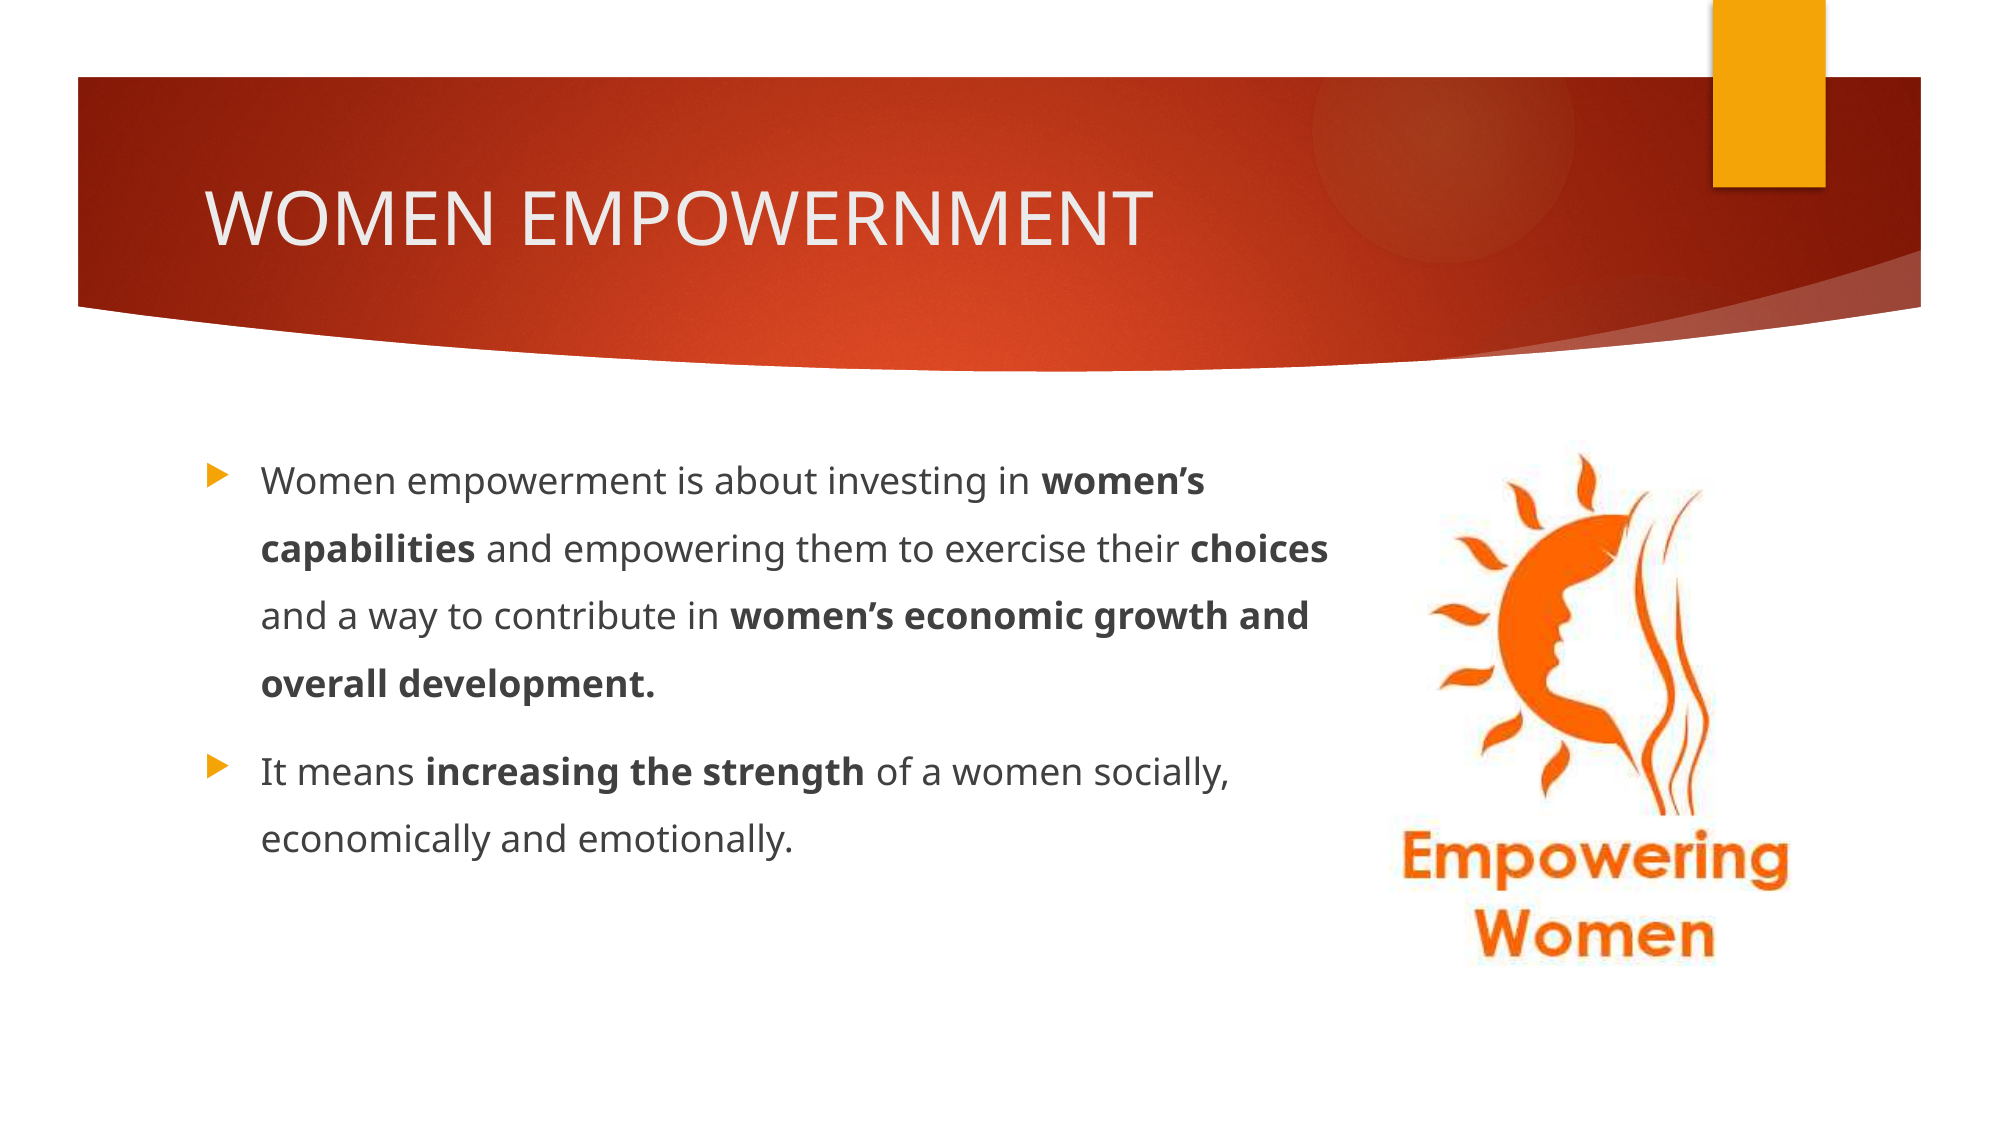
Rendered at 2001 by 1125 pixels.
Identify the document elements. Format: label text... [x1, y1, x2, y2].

list Women empowerment is about investing in women’s capabilities and empowering them to exercise their choices and a way to contribute in women’s economic growth and overall development. It means increasing the strength of a women socially, economically and emotionally. [189, 427, 1366, 988]
title WOMEN EMPOWERNMENT [189, 155, 1627, 275]
picture [1364, 440, 1819, 988]
